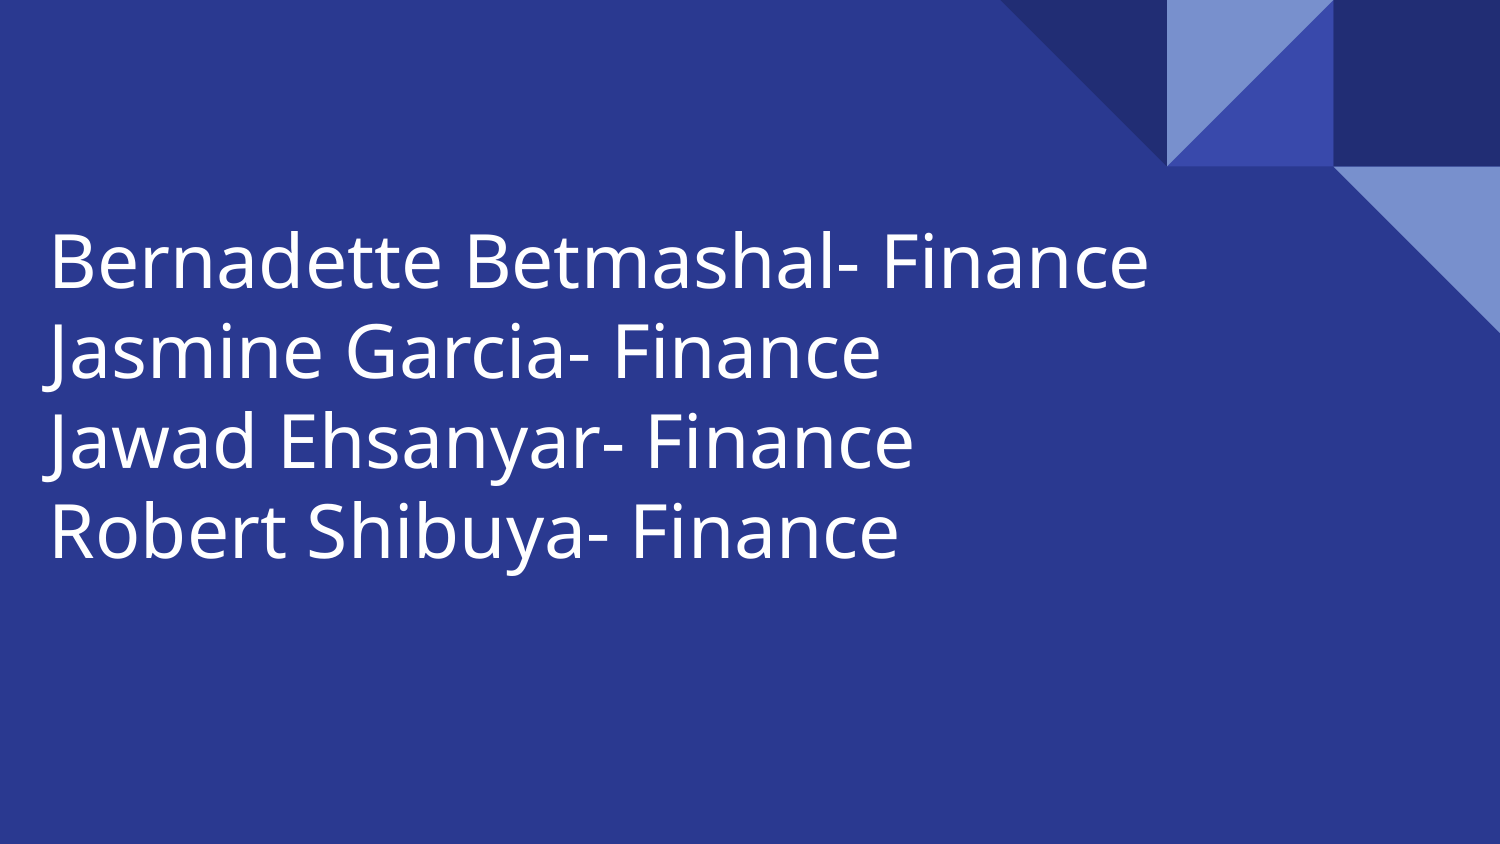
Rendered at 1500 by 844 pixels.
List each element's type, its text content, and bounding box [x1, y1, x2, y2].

subtitle Bernadette Betmashal- Finance Jasmine Garcia- Finance Jawad Ehsanyar- Finance Robert Shibuya- Finance [33, 199, 1432, 329]
